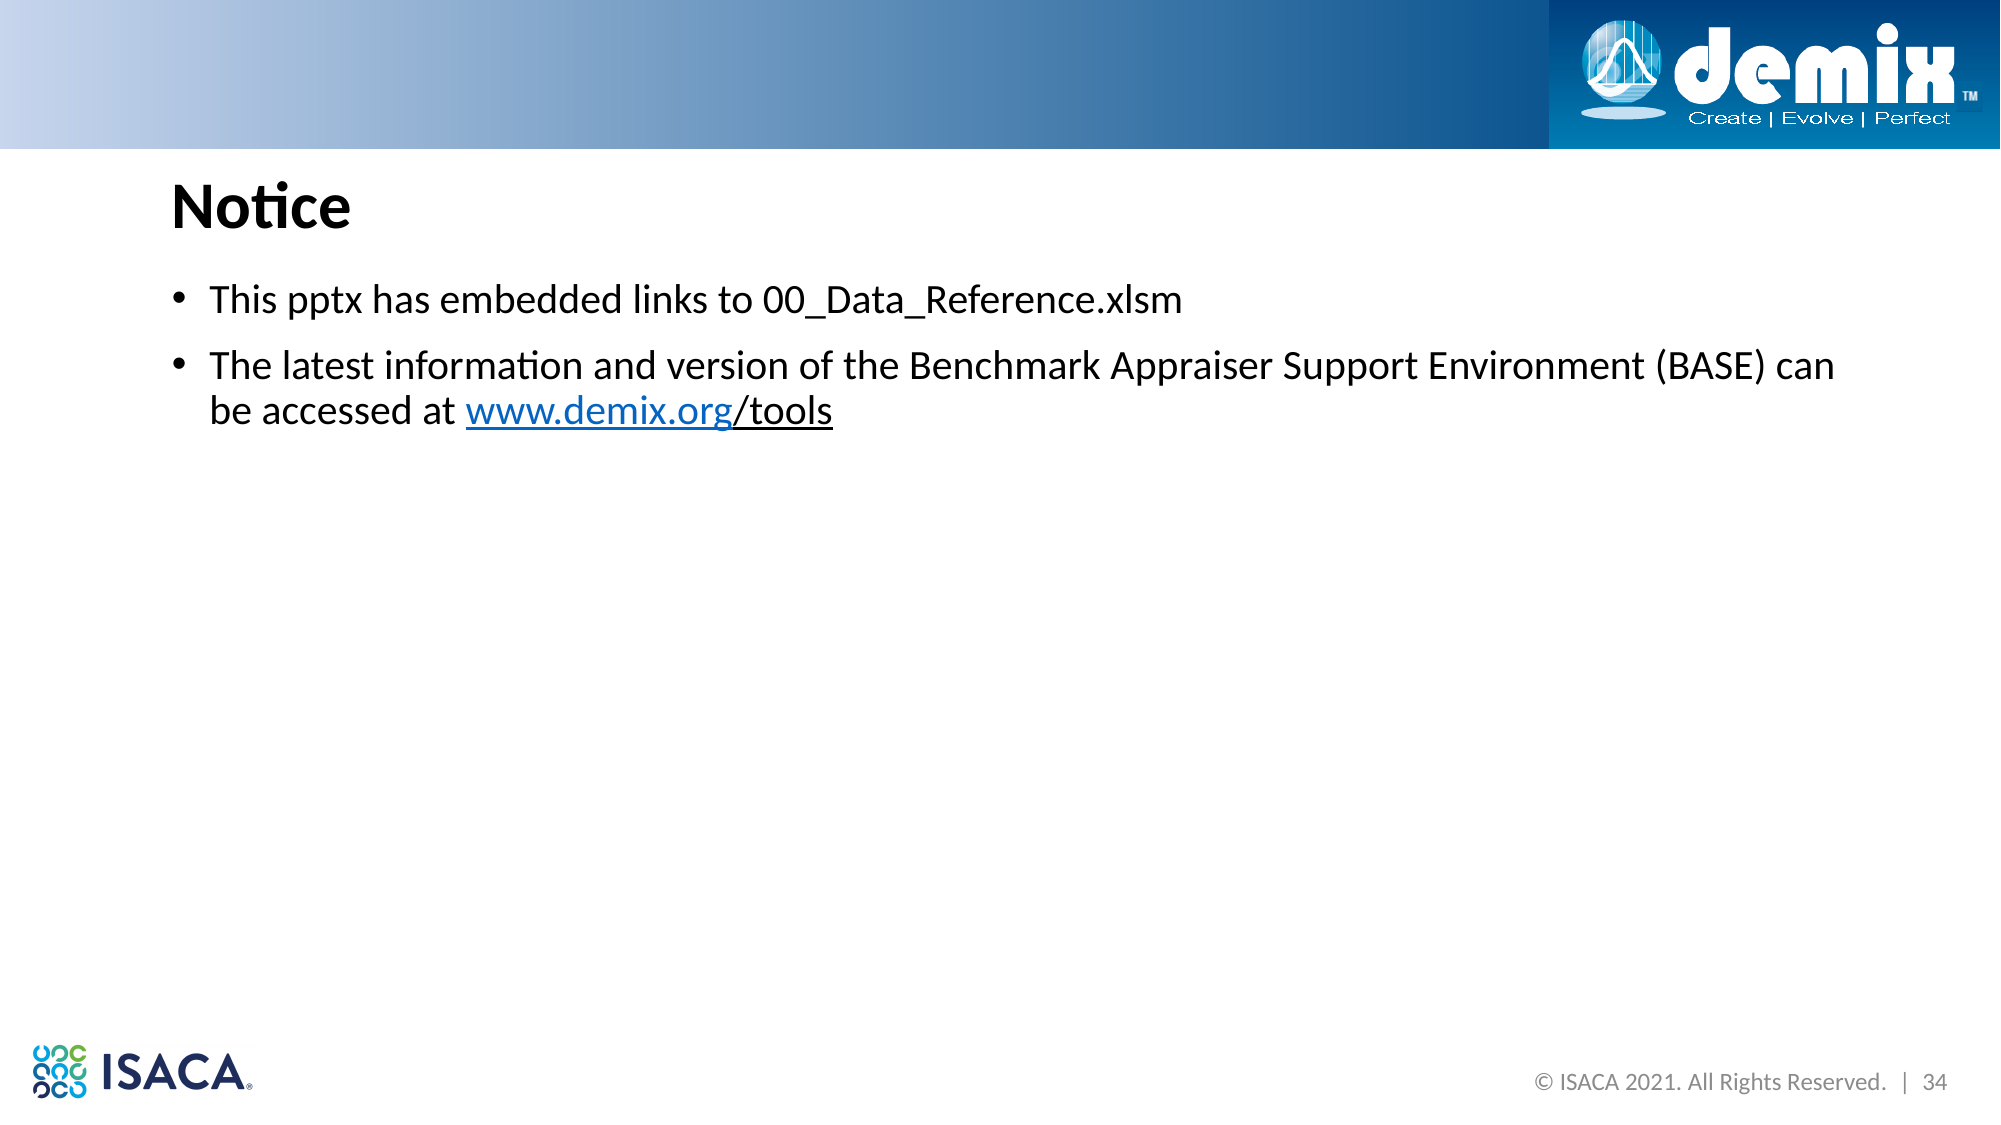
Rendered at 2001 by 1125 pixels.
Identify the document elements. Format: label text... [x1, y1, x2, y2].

picture [1549, 0, 2000, 111]
picture [1582, 106, 1665, 119]
picture [29, 1043, 255, 1103]
list This pptx has embedded links to 00_Data_Reference.xlsm The latest information and version of the Benchmark Appraiser Support Environment (BASE) can be accessed at www.demix.org/tools [156, 270, 1863, 1014]
title Notice [156, 157, 1863, 257]
